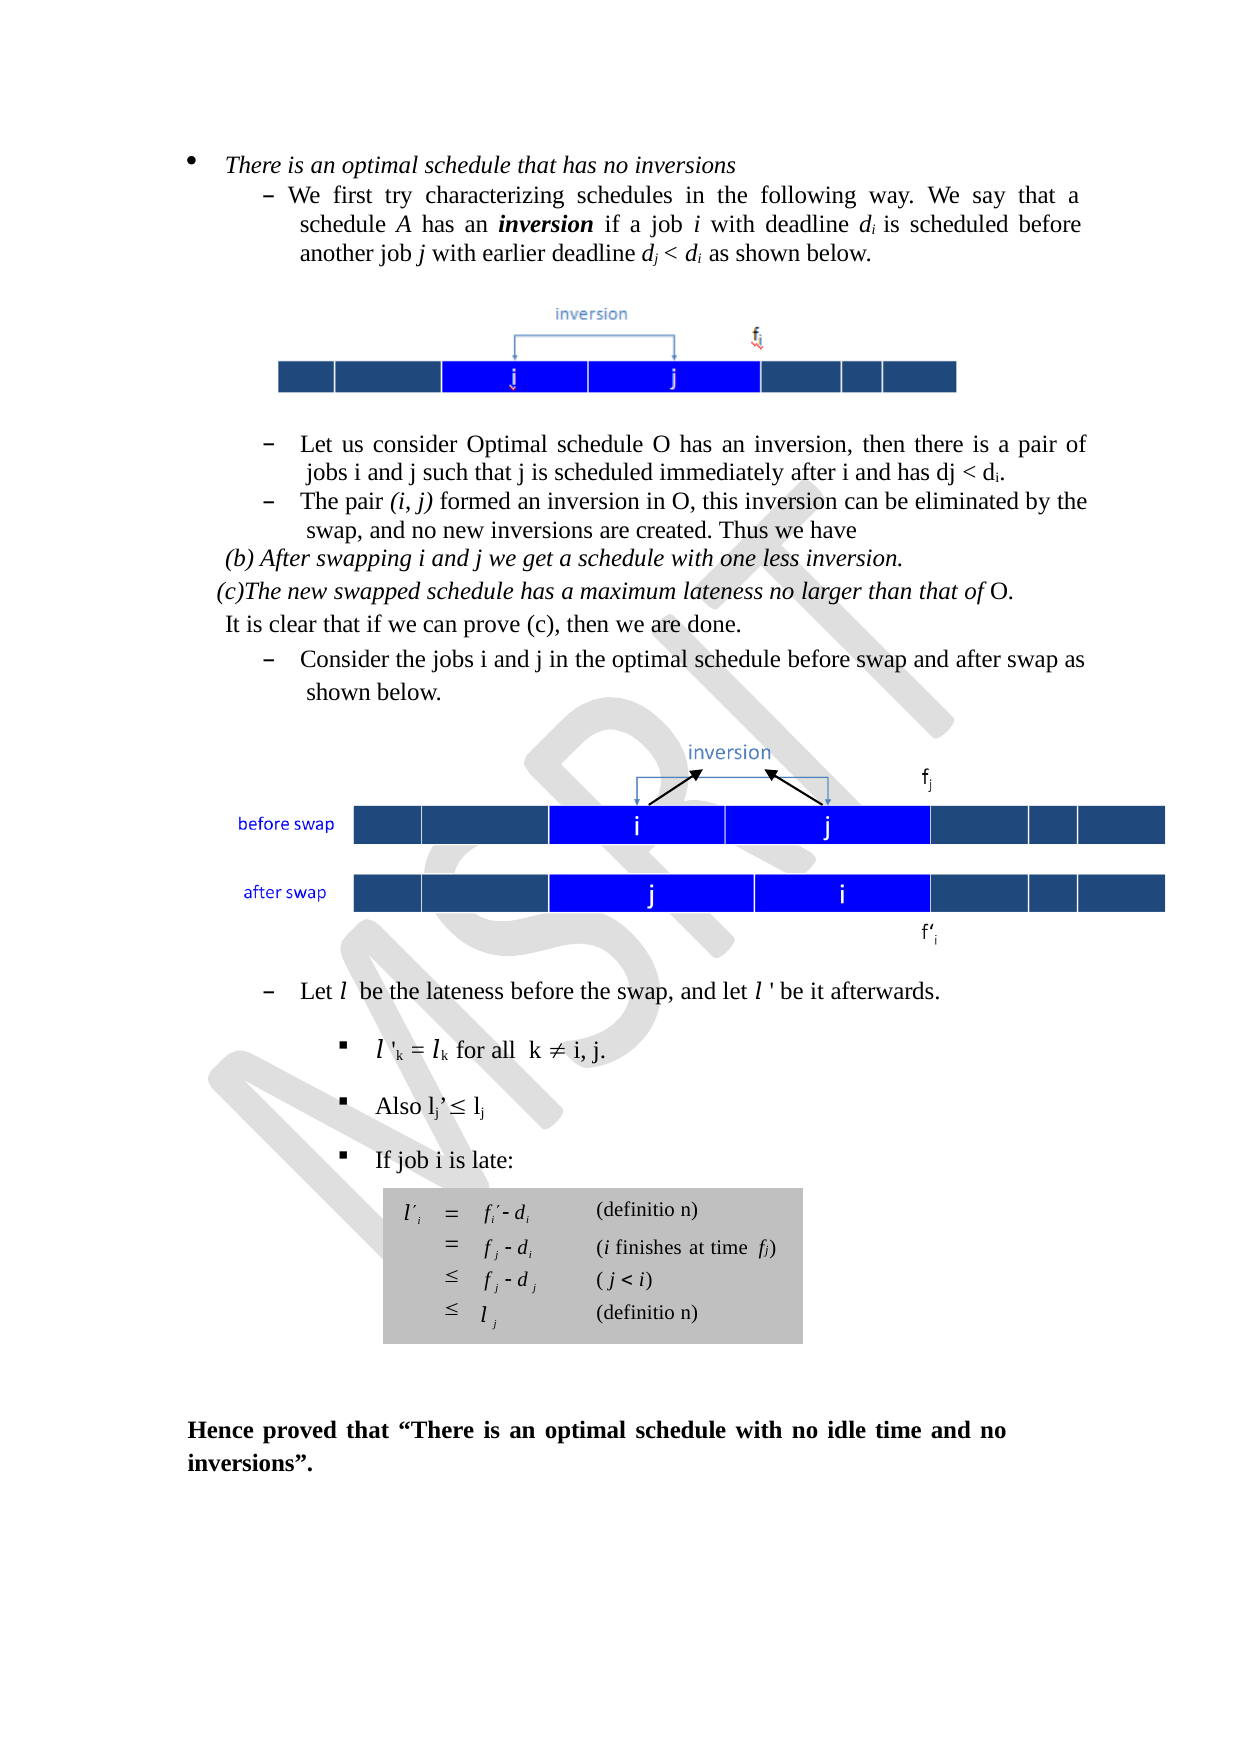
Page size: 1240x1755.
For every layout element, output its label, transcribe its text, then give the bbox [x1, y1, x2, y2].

text_box Let 𝑙 be the lateness before the swap, and let 𝑙 ' be it afterwards. 𝑙 'k = 𝑙k for all k  i, j. Also lj’ lj If job i is late: [258, 972, 952, 1174]
table_header (definitio n) [569, 1188, 803, 1235]
table_cell (definitio n) [569, 1299, 803, 1344]
table_cell  [383, 1266, 469, 1299]
table_header 𝑙i  [383, 1188, 469, 1235]
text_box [224, 729, 1166, 951]
table_cell ( j  i) [569, 1266, 803, 1299]
picture [276, 308, 958, 394]
table_header fi di [469, 1188, 569, 1235]
text_box Let us consider Optimal schedule O has an inversion, then there is a pair of jobs i and j such that j is scheduled immediately after i and has dj < di. The pair (i, j) formed an inversion in O, this inversion can be eliminated by the swap, and no new inversions are created. Thus we have After swapping i and j we get a schedule with one less inversion. The new swapped schedule has a maximum lateness no larger than that of O. It is clear that if we can prove (c), then we are done. – Consider the jobs i and j in the optimal schedule before swap and after swap as shown below. [216, 424, 1099, 706]
text_box Hence proved that “There is an optimal schedule with no idle time and no inversions”. [185, 1408, 1092, 1477]
table_cell  [383, 1299, 469, 1344]
text_box There is an optimal schedule that has no inversions – We first try characterizing schedules in the following way. We say that a schedule A has an inversion if a job i with deadline di is scheduled before another job j with earlier deadline dj < di as shown below. [181, 147, 1099, 267]
table_cell f j  di [469, 1235, 569, 1266]
table_cell (i finishes at time fj) [569, 1235, 803, 1266]
table_cell  [383, 1235, 469, 1266]
table_cell f j  d j [469, 1266, 569, 1299]
table_cell 𝑙 j [469, 1299, 569, 1344]
